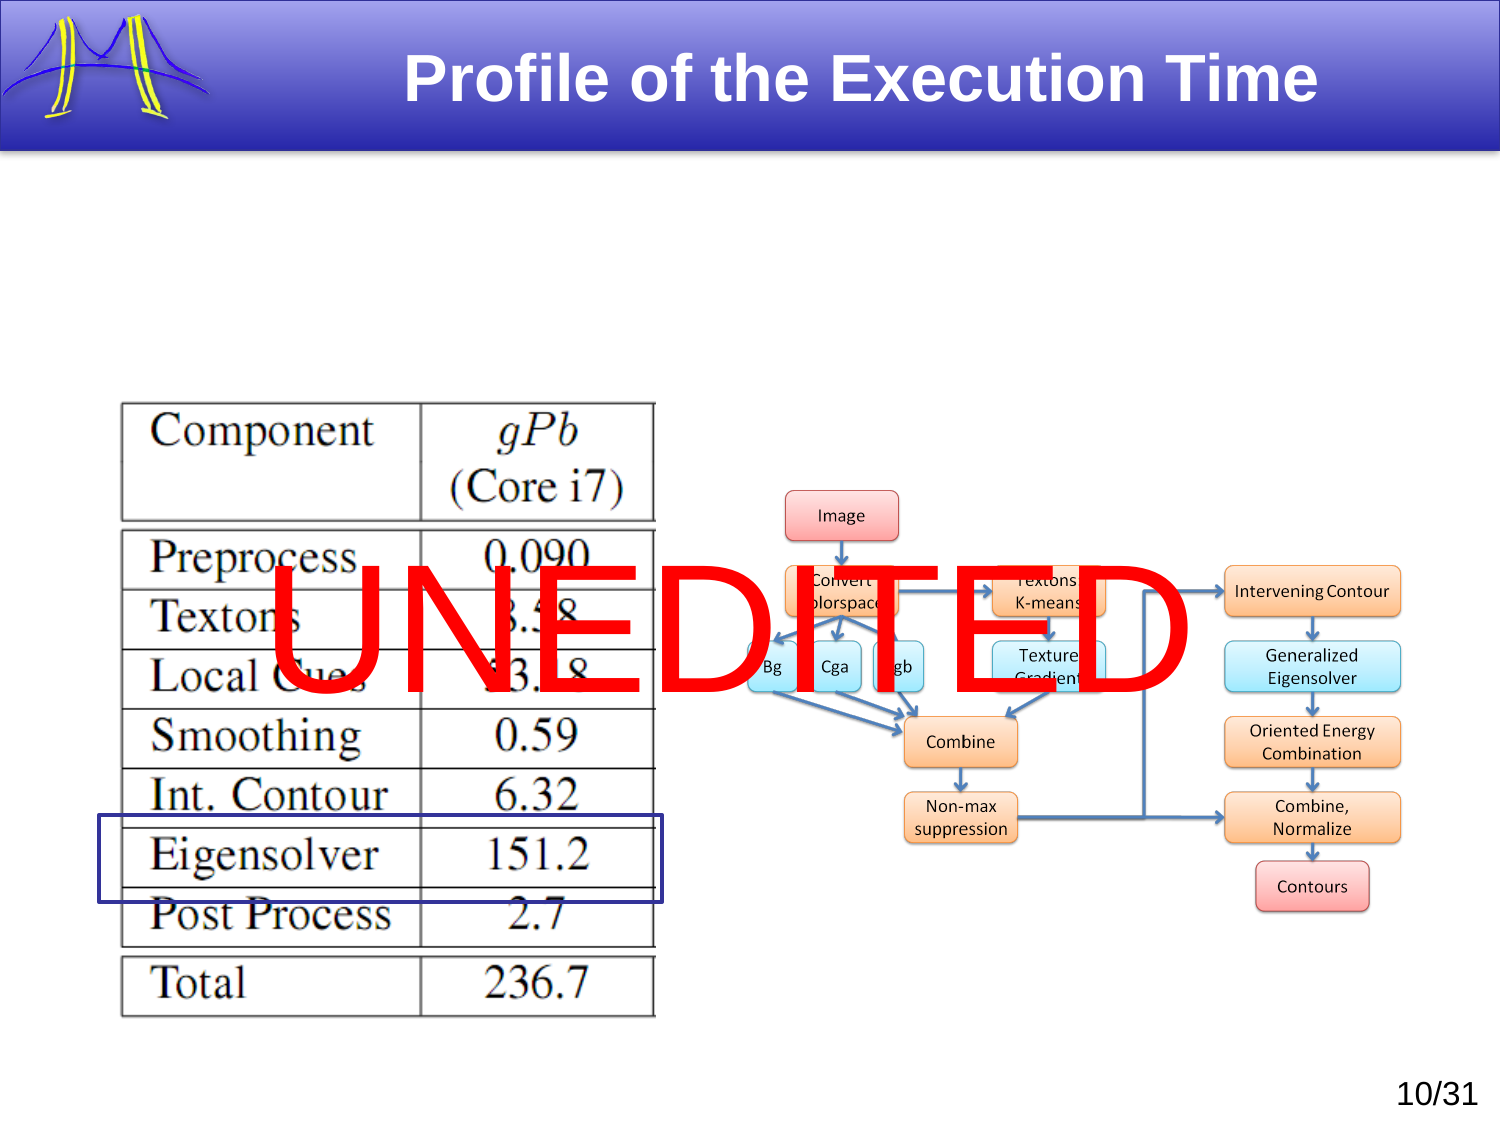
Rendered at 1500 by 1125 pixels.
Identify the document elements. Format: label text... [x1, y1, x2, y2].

picture [0, 12, 212, 121]
picture [742, 487, 1405, 917]
text_box UNEDITED [661, 502, 737, 737]
text_box [97, 813, 106, 904]
picture [111, 389, 656, 1031]
title Profile of the Execution Time [224, 0, 1500, 151]
